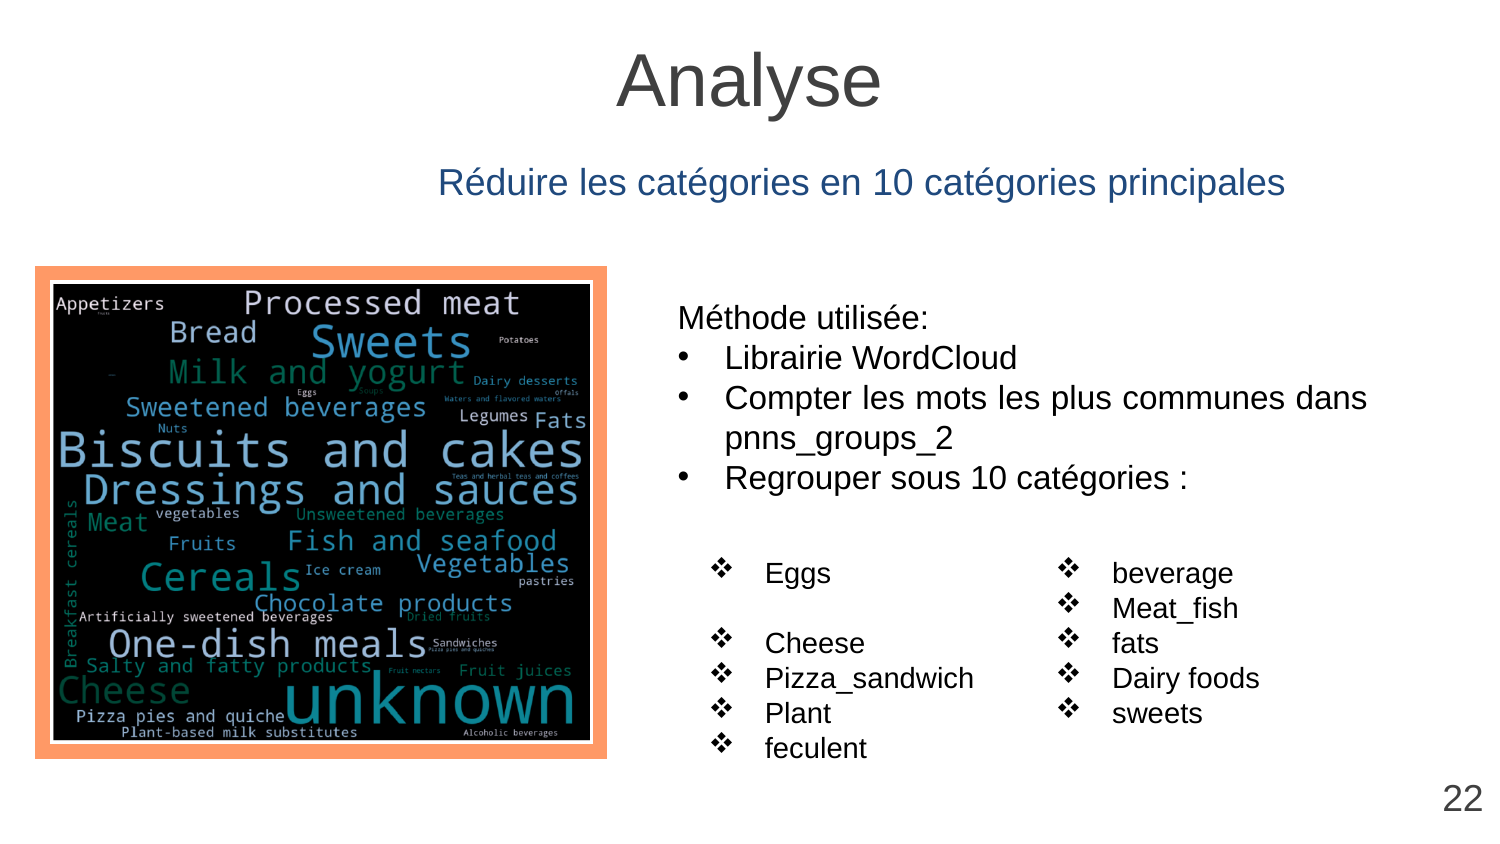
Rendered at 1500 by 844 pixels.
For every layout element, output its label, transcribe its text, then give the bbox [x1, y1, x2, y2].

picture [49, 279, 594, 745]
text_box Eggs Cheese Pizza_sandwich Plant feculent [693, 546, 1037, 772]
text_box Méthode utilisée: Librairie WordCloud Compter les mots les plus communes dans pnns_groups_2 Regrouper sous 10 catégories : [663, 289, 1384, 544]
list Analyse [0, 29, 1500, 125]
text_box Réduire les catégories en 10 catégories principales [76, 150, 1483, 210]
text_box beverage Meat_fish fats Dairy foods sweets [1040, 546, 1384, 737]
text_box 22 [1416, 766, 1500, 826]
